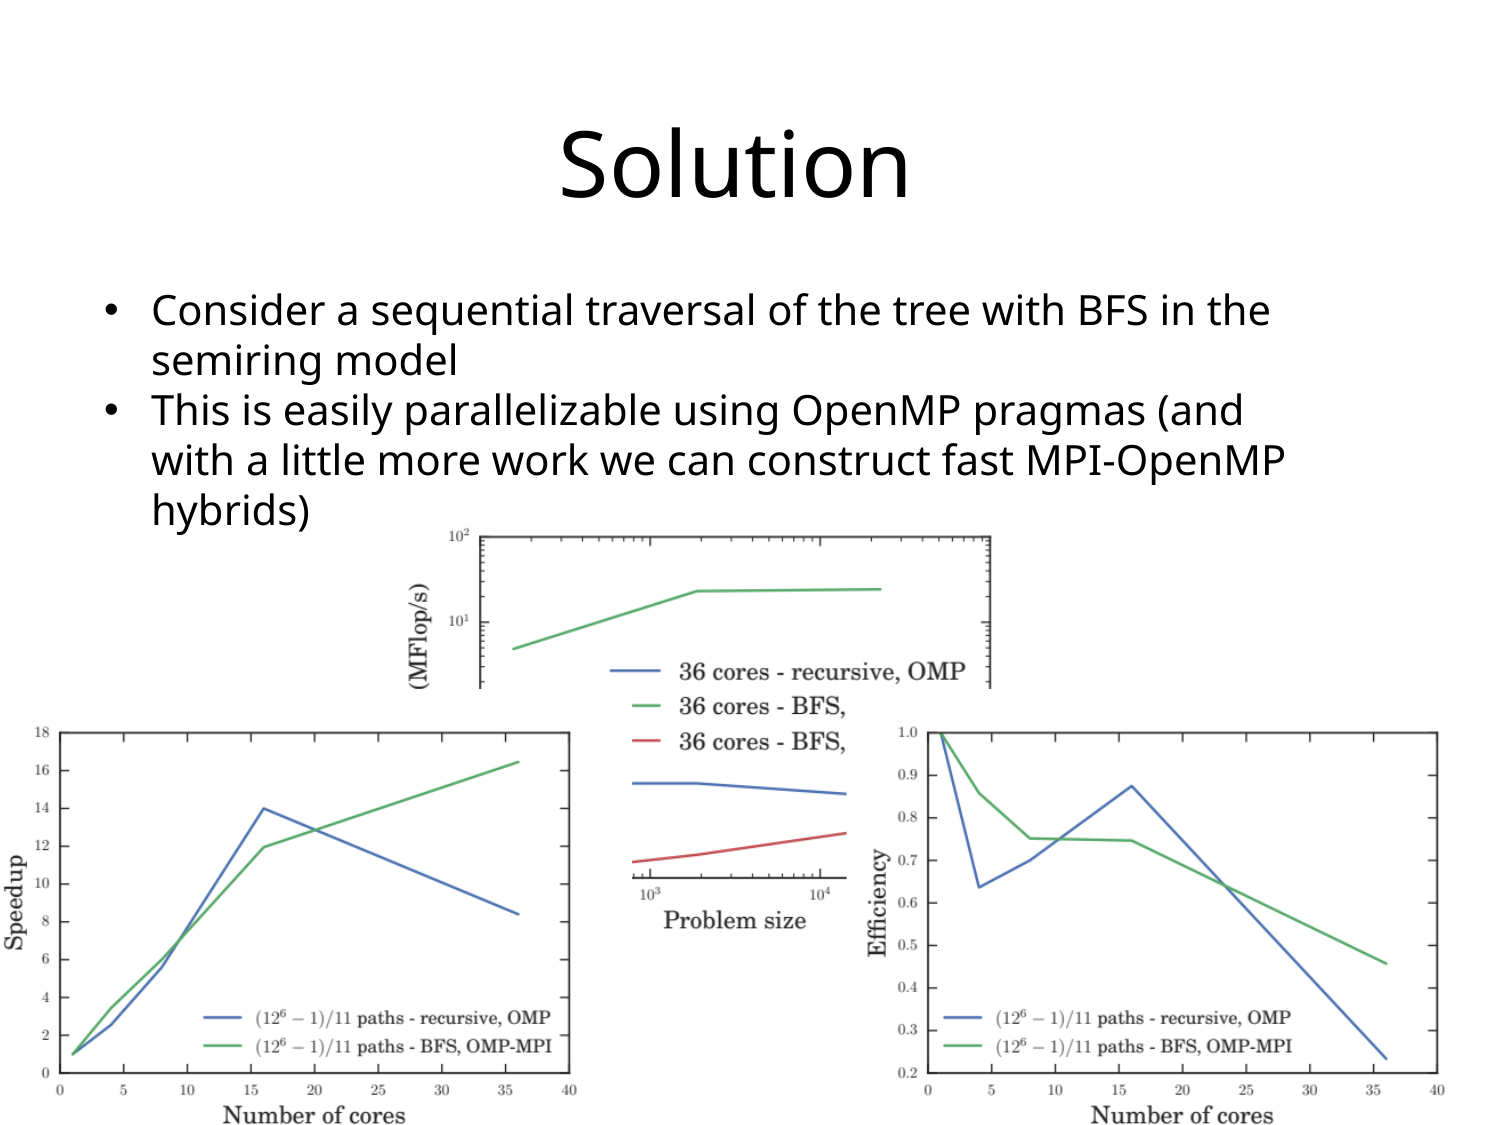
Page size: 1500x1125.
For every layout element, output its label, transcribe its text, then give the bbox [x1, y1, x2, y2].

title Solution [89, 59, 1384, 277]
text_box Consider a sequential traversal of the tree with BFS in the semiring model This is easily parallelizable using OpenMP pragmas (and with a little more work we can construct fast MPI-OpenMP hybrids) [89, 276, 1320, 542]
picture [0, 493, 1500, 1125]
